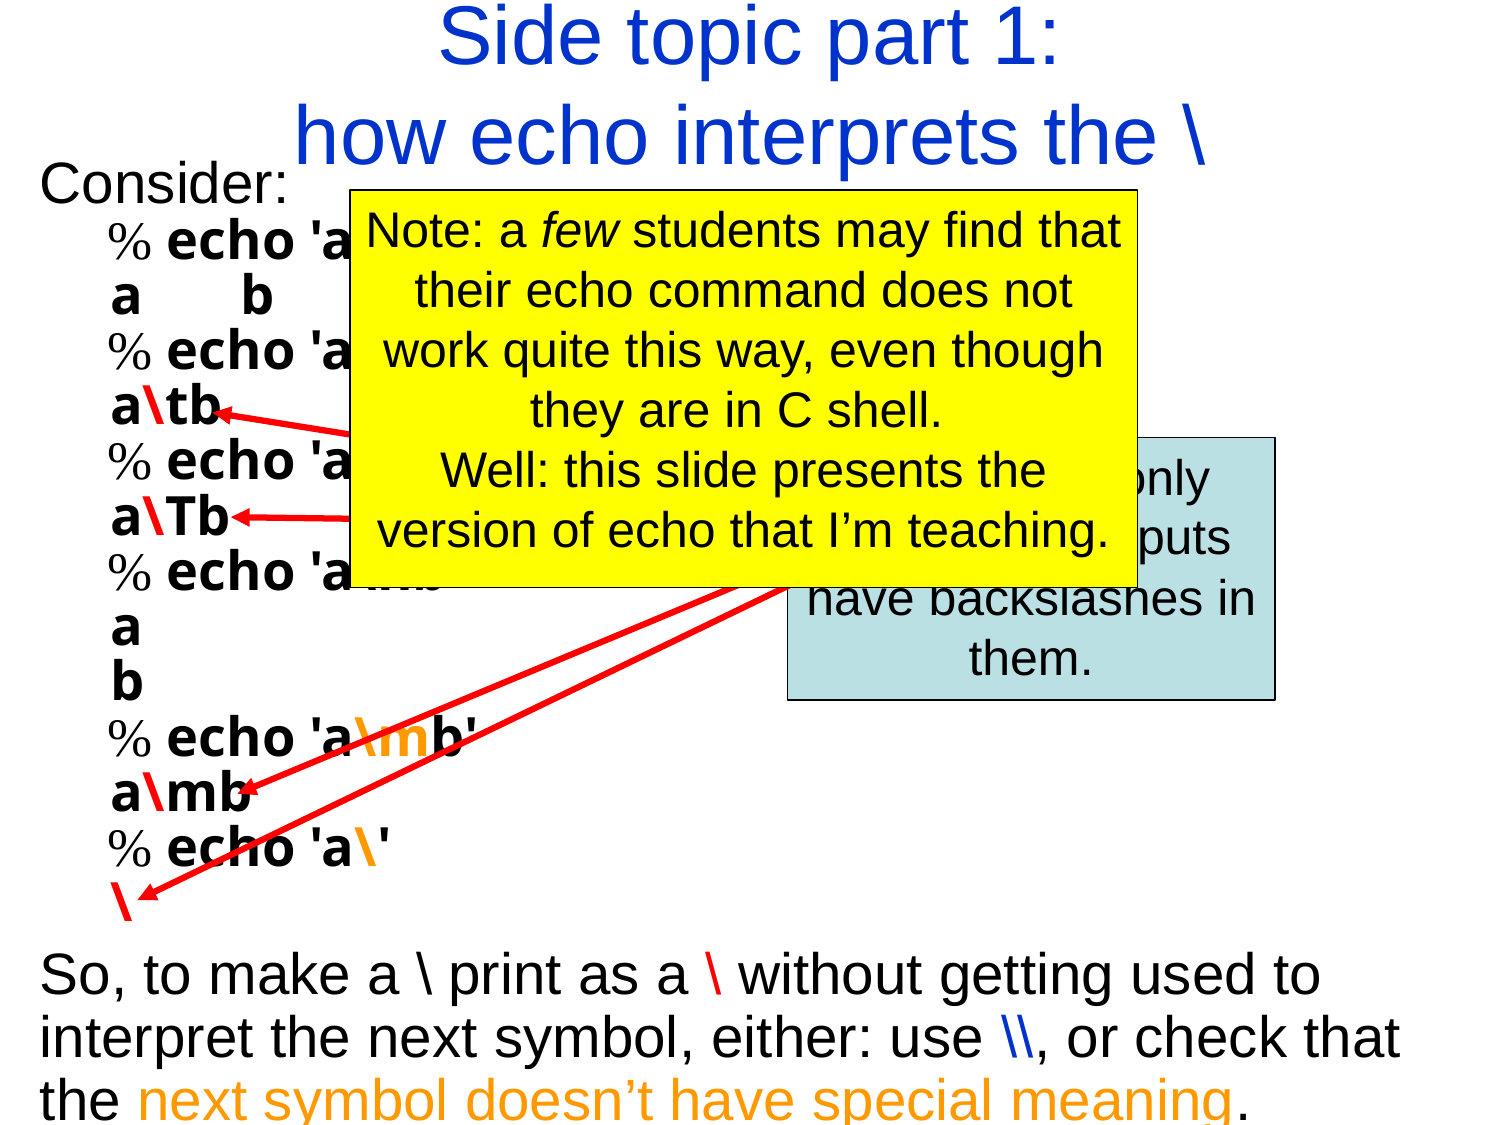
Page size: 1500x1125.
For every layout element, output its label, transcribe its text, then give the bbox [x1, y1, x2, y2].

text_box Note: a few students may find that their echo command does not work quite this way, even though they are in C shell. Well: this slide presents the version of echo that I’m teaching. [350, 189, 1138, 588]
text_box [230, 516, 823, 526]
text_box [237, 549, 823, 558]
text_box That is why only these four outputs have backslashes in them. [846, 437, 1275, 700]
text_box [212, 412, 838, 513]
title Side topic part 1: how echo interprets the \ [0, 0, 1500, 163]
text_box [137, 559, 842, 901]
list Consider: % echo 'a\tb' a b % echo 'a\\tb' a\tb % echo 'a\Tb' a\Tb % echo 'a\nb' a b % echo 'a\mb' a\mb % echo 'a\' \ So, to make a \ print as a \ without getting used to interpret the next symbol, either: use \\, or check that the next symbol doesn’t have special meaning. [24, 137, 1476, 1051]
